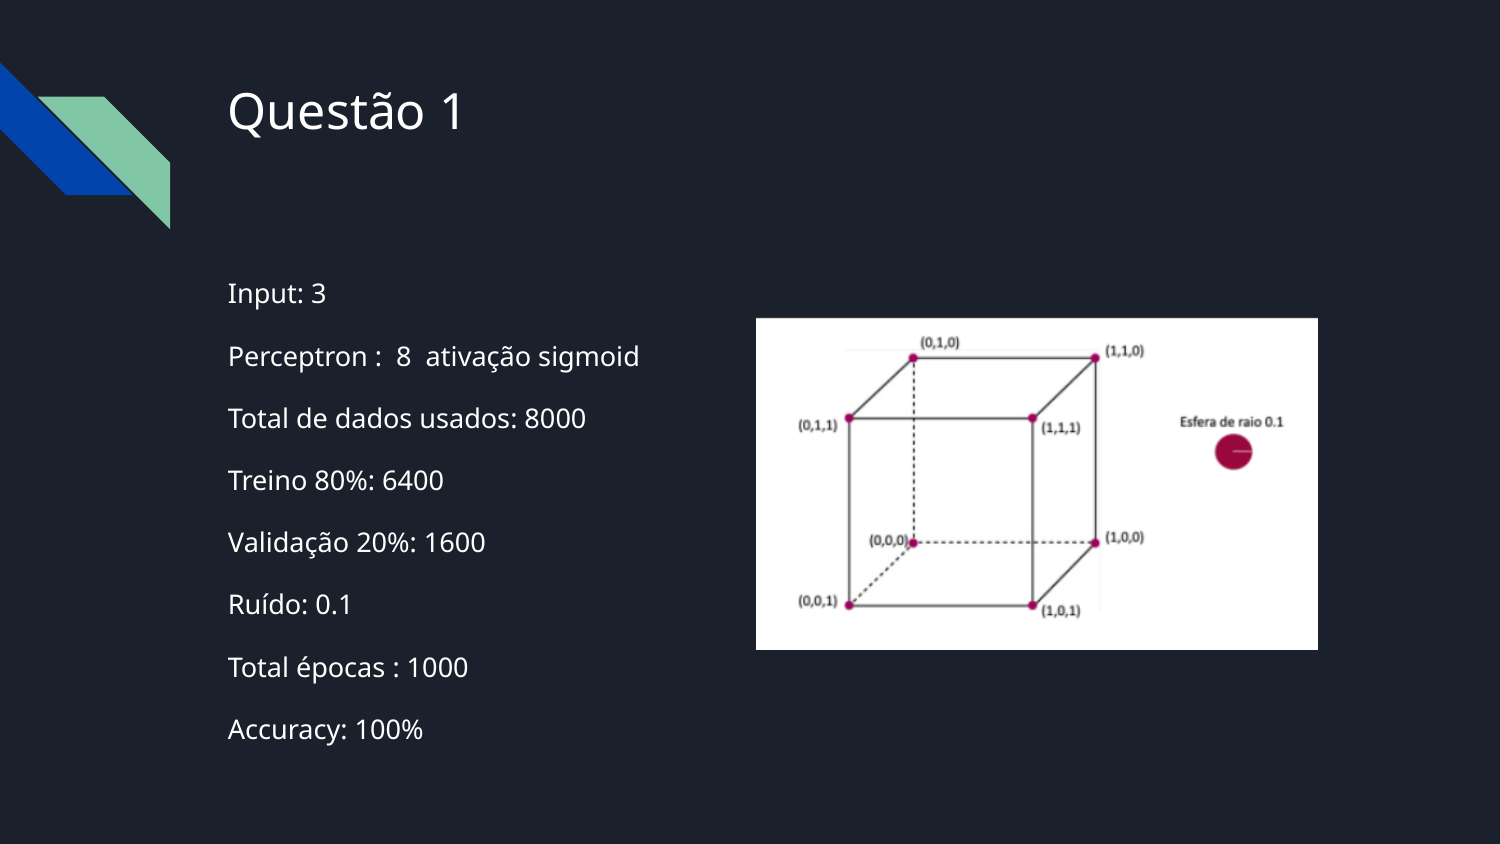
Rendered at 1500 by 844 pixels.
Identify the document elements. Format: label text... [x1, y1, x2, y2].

list Input: 3 Perceptron : 8 ativação sigmoid Total de dados usados: 8000 Treino 80%: 6400 Validação 20%: 1600 Ruído: 0.1 Total épocas : 1000 Accuracy: 100% [212, 257, 1368, 773]
picture [756, 317, 1318, 650]
title Questão 1 [212, 64, 1368, 215]
